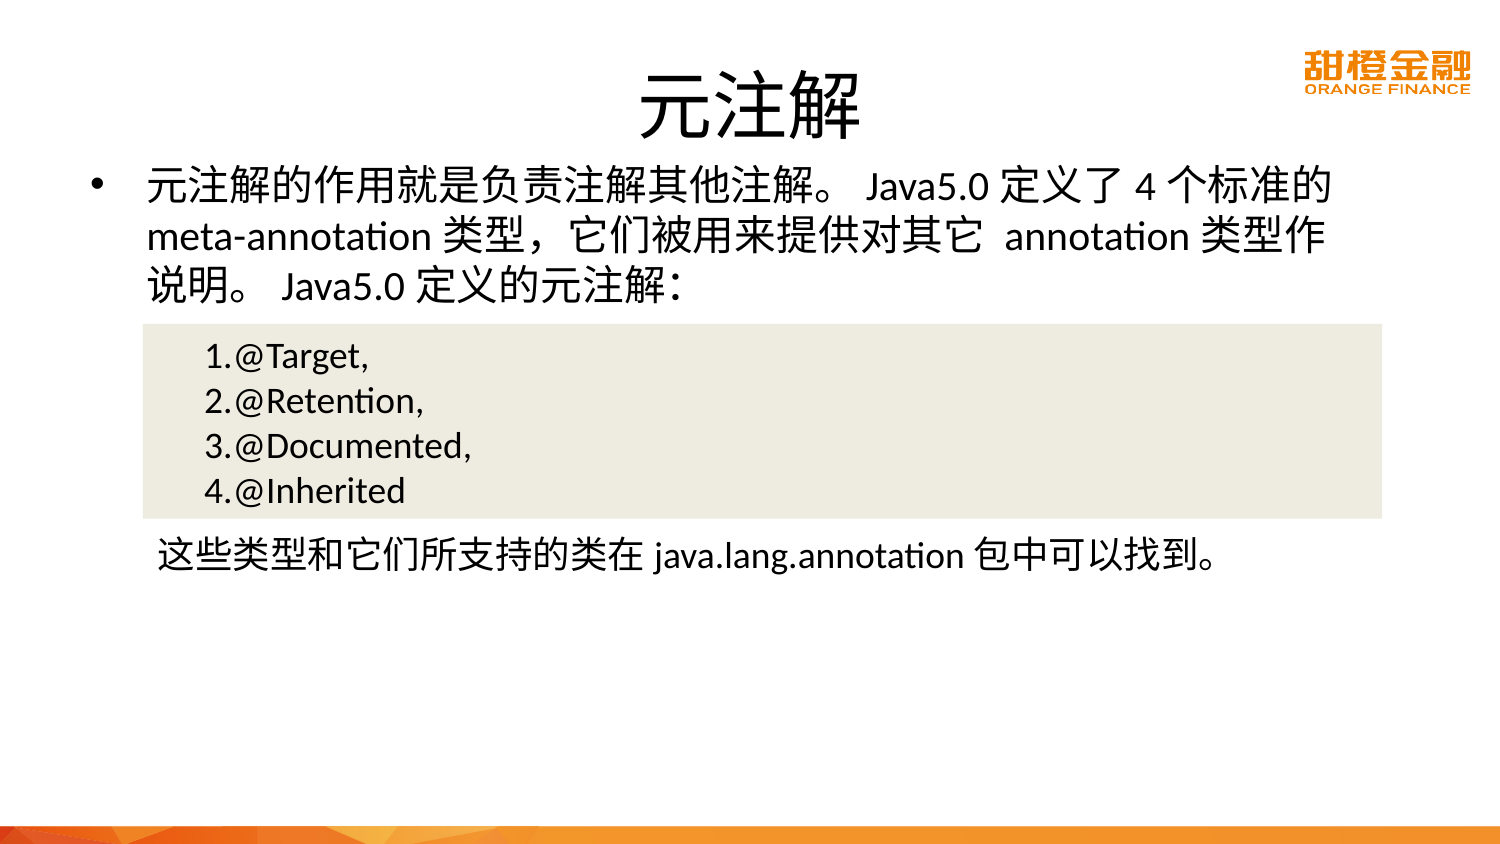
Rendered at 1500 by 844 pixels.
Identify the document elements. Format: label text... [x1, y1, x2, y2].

text_box 这些类型和它们所支持的类在java.lang.annotation包中可以找到。 [142, 523, 1261, 584]
title 元注解 [75, 33, 1425, 175]
picture [0, 0, 1500, 844]
text_box 元注解的作用就是负责注解其他注解。Java5.0定义了4个标准的meta-annotation类型，它们被用来提供对其它 annotation类型作说明。Java5.0定义的元注解： [74, 151, 1354, 265]
text_box 1.@Target, 2.@Retention, 3.@Documented, 4.@Inherited [142, 323, 1383, 519]
